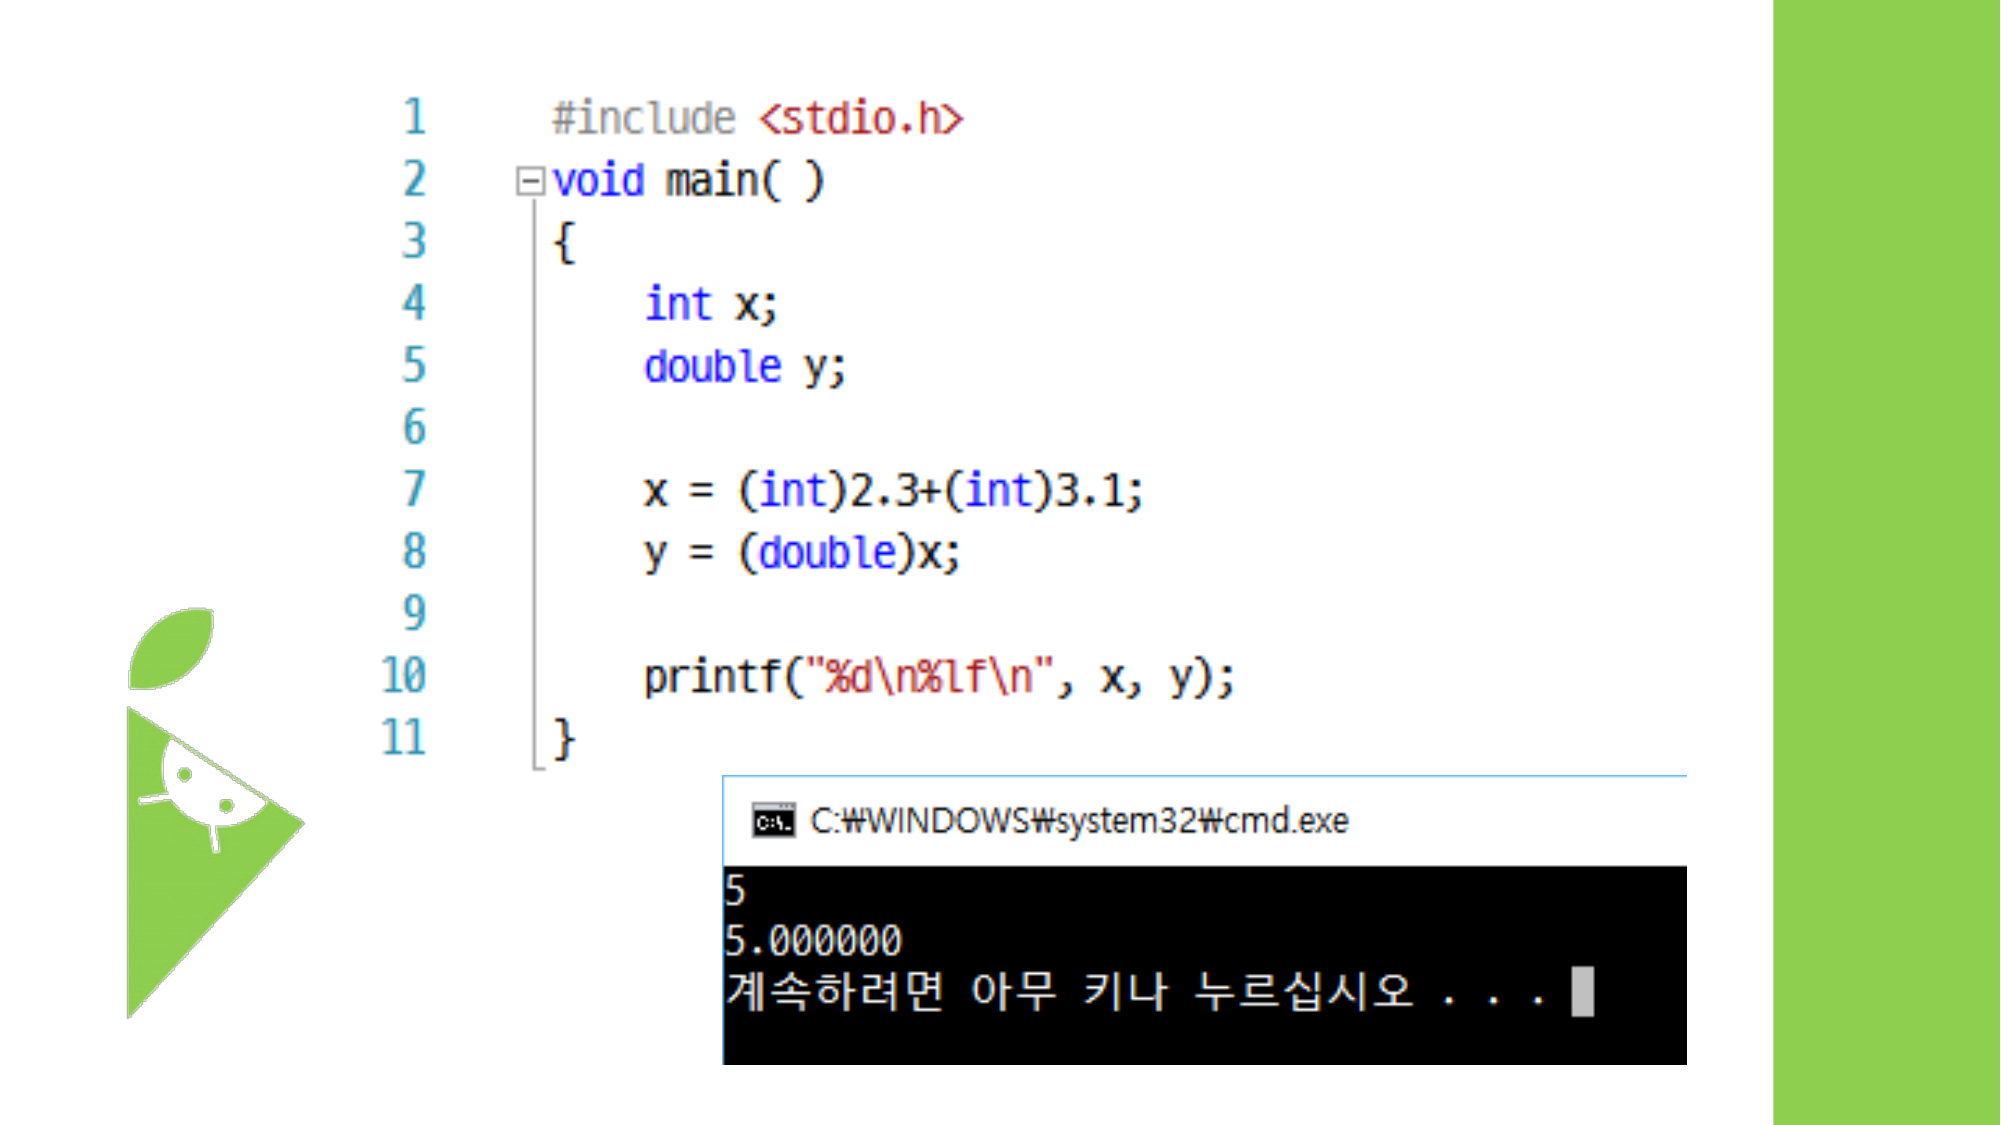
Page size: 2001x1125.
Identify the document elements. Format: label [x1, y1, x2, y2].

picture [118, 89, 1687, 1065]
text_box [1772, 0, 2000, 1125]
